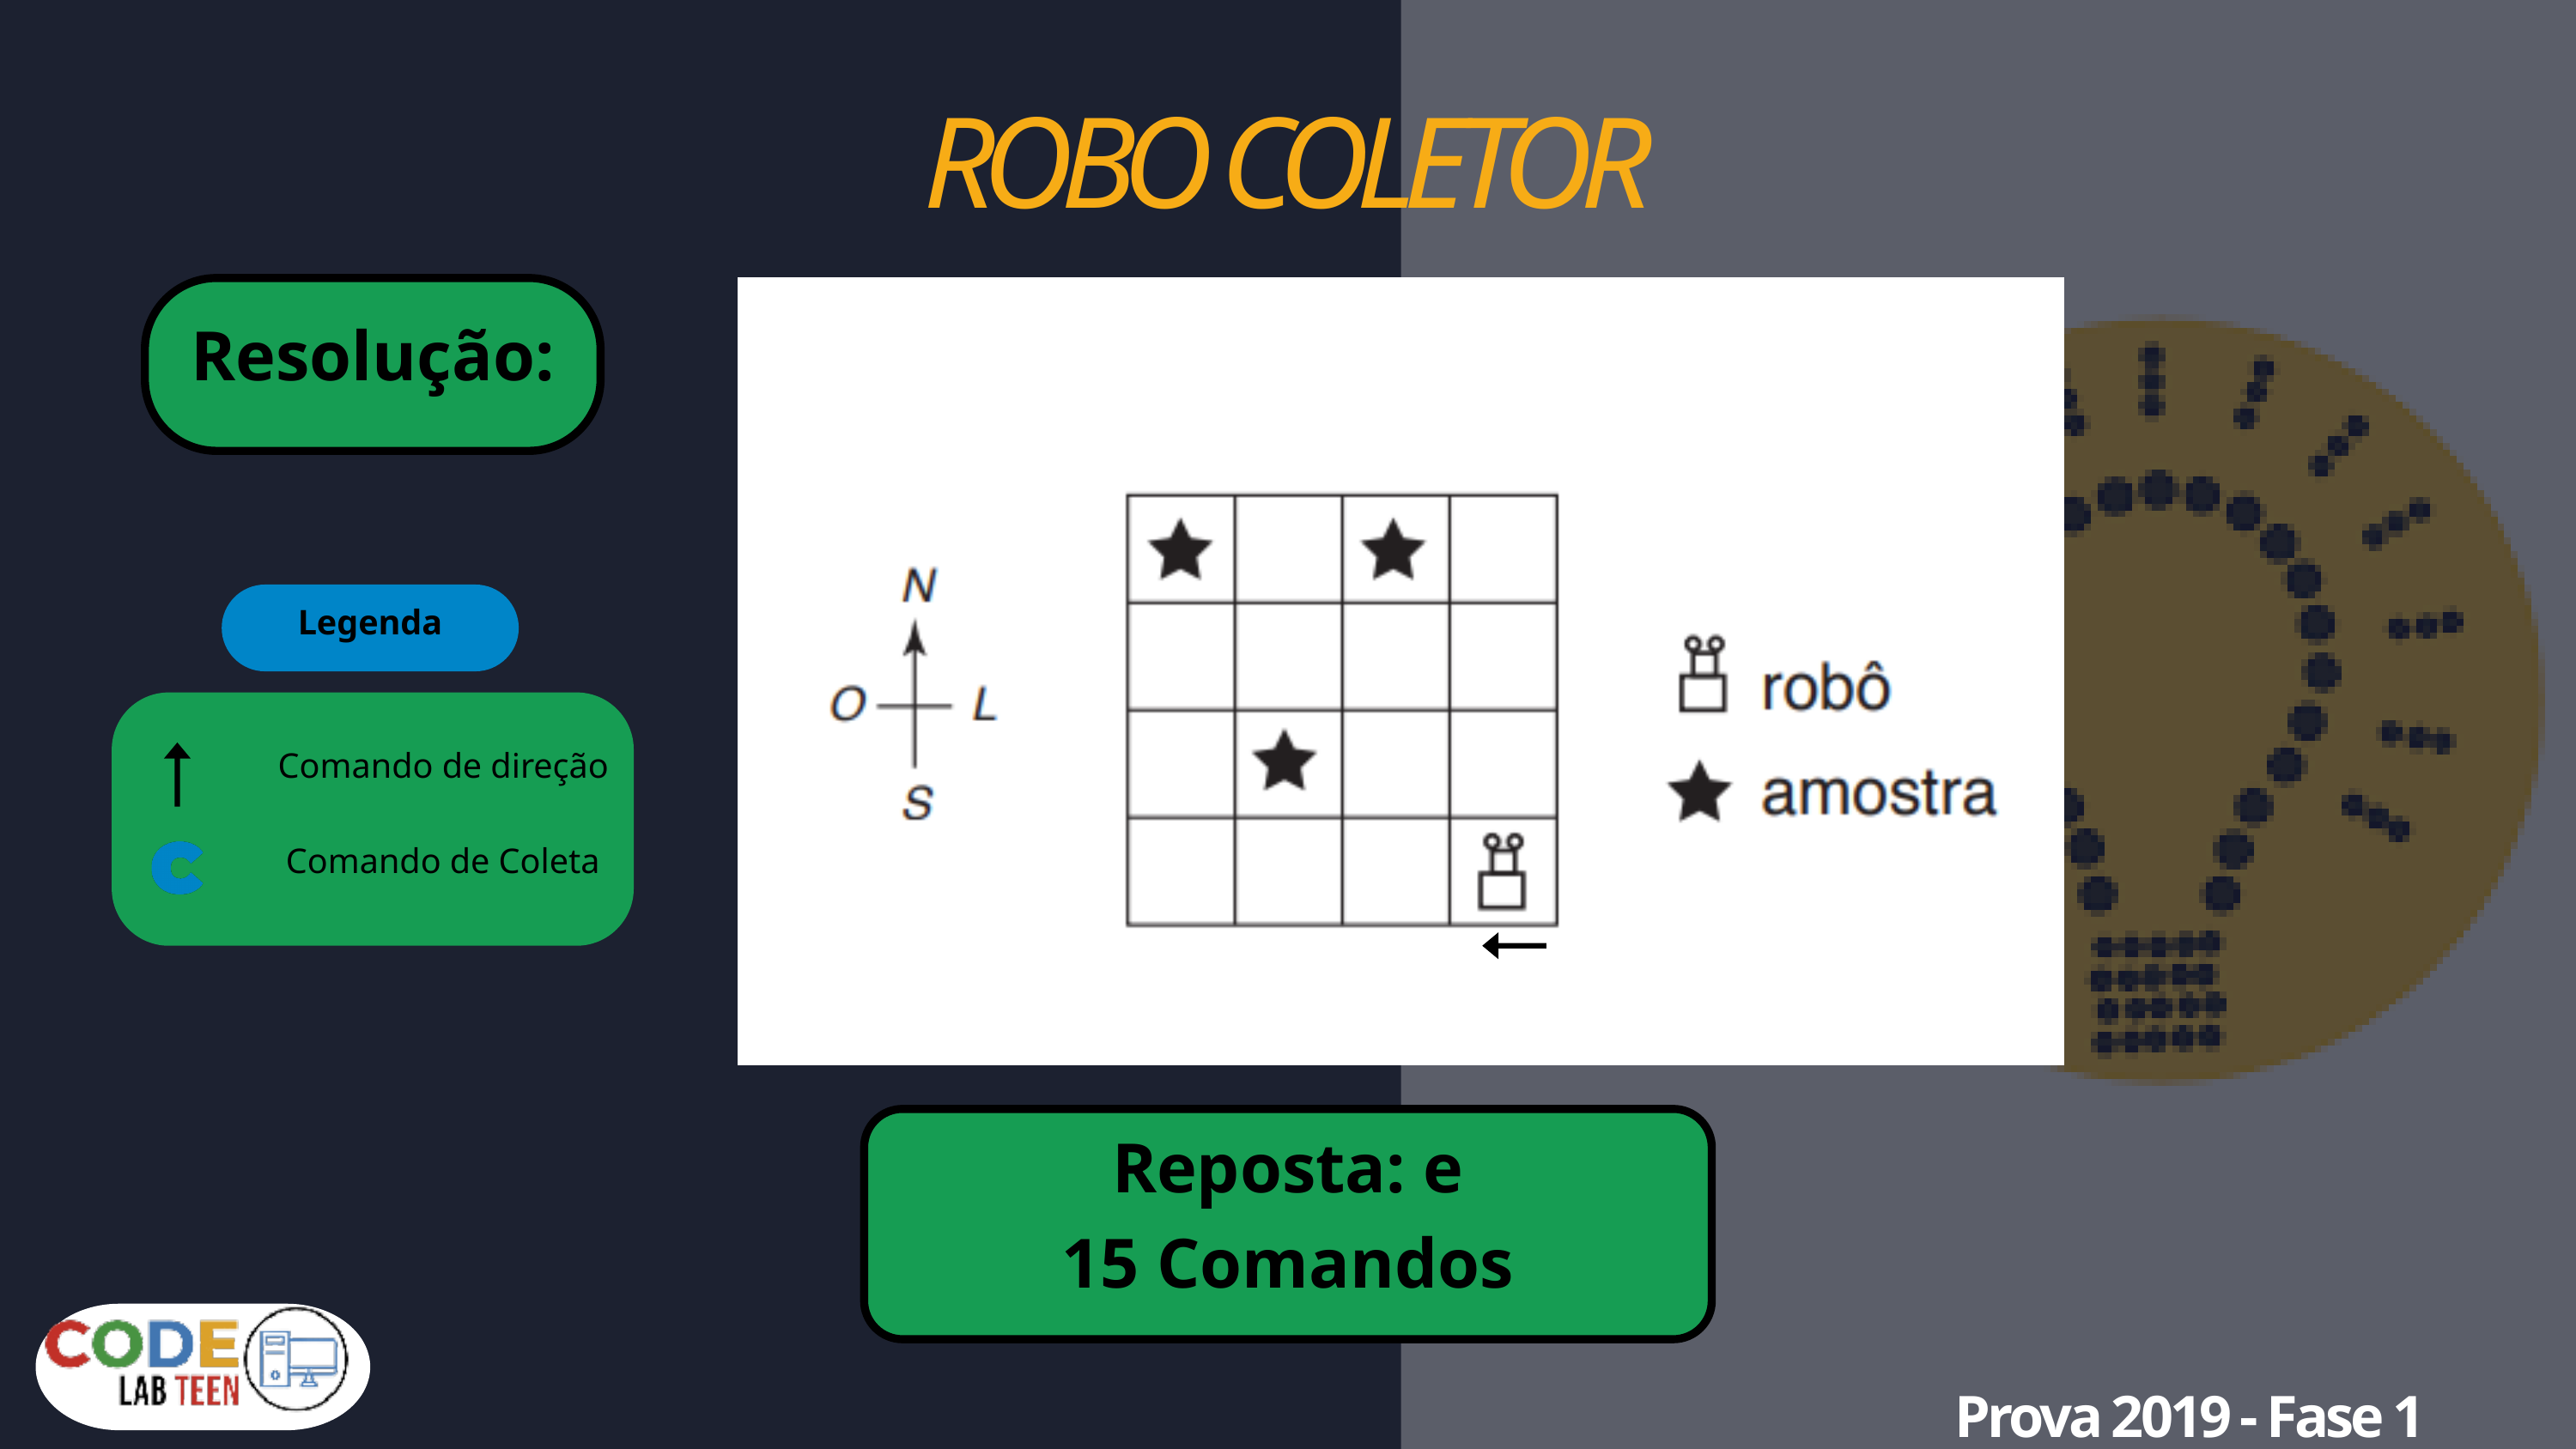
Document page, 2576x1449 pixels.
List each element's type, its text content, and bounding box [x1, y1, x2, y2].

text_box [864, 1108, 1712, 1340]
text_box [221, 584, 519, 672]
text_box [8, 1284, 398, 1449]
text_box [1400, 0, 2576, 1449]
text_box ROBO COLETOR [173, 60, 1396, 233]
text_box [35, 1303, 371, 1431]
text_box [144, 277, 601, 452]
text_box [111, 692, 635, 946]
text_box [738, 277, 1396, 1065]
